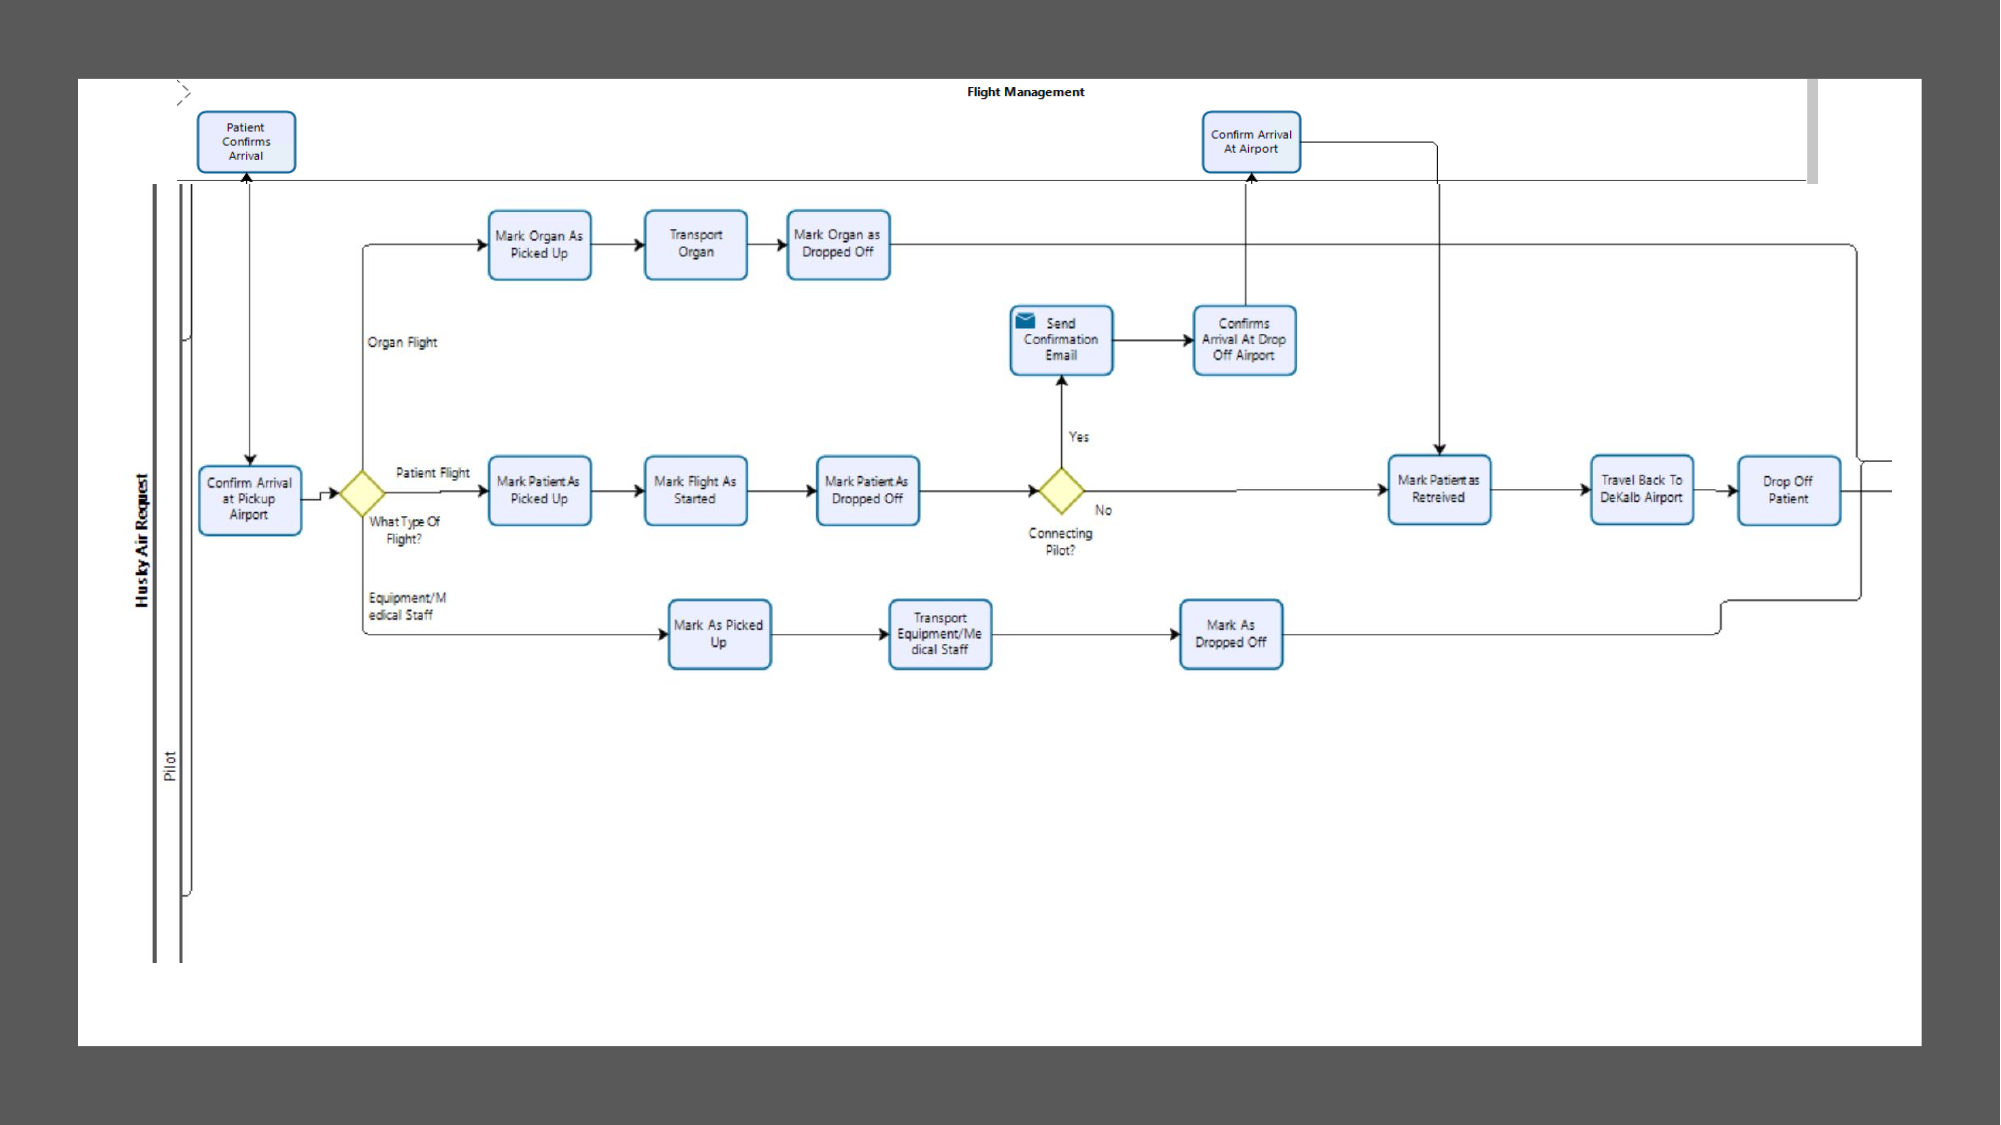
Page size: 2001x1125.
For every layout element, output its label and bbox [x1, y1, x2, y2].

text_box [77, 77, 1923, 1048]
picture [123, 78, 1892, 964]
text_box [0, 0, 2000, 1125]
